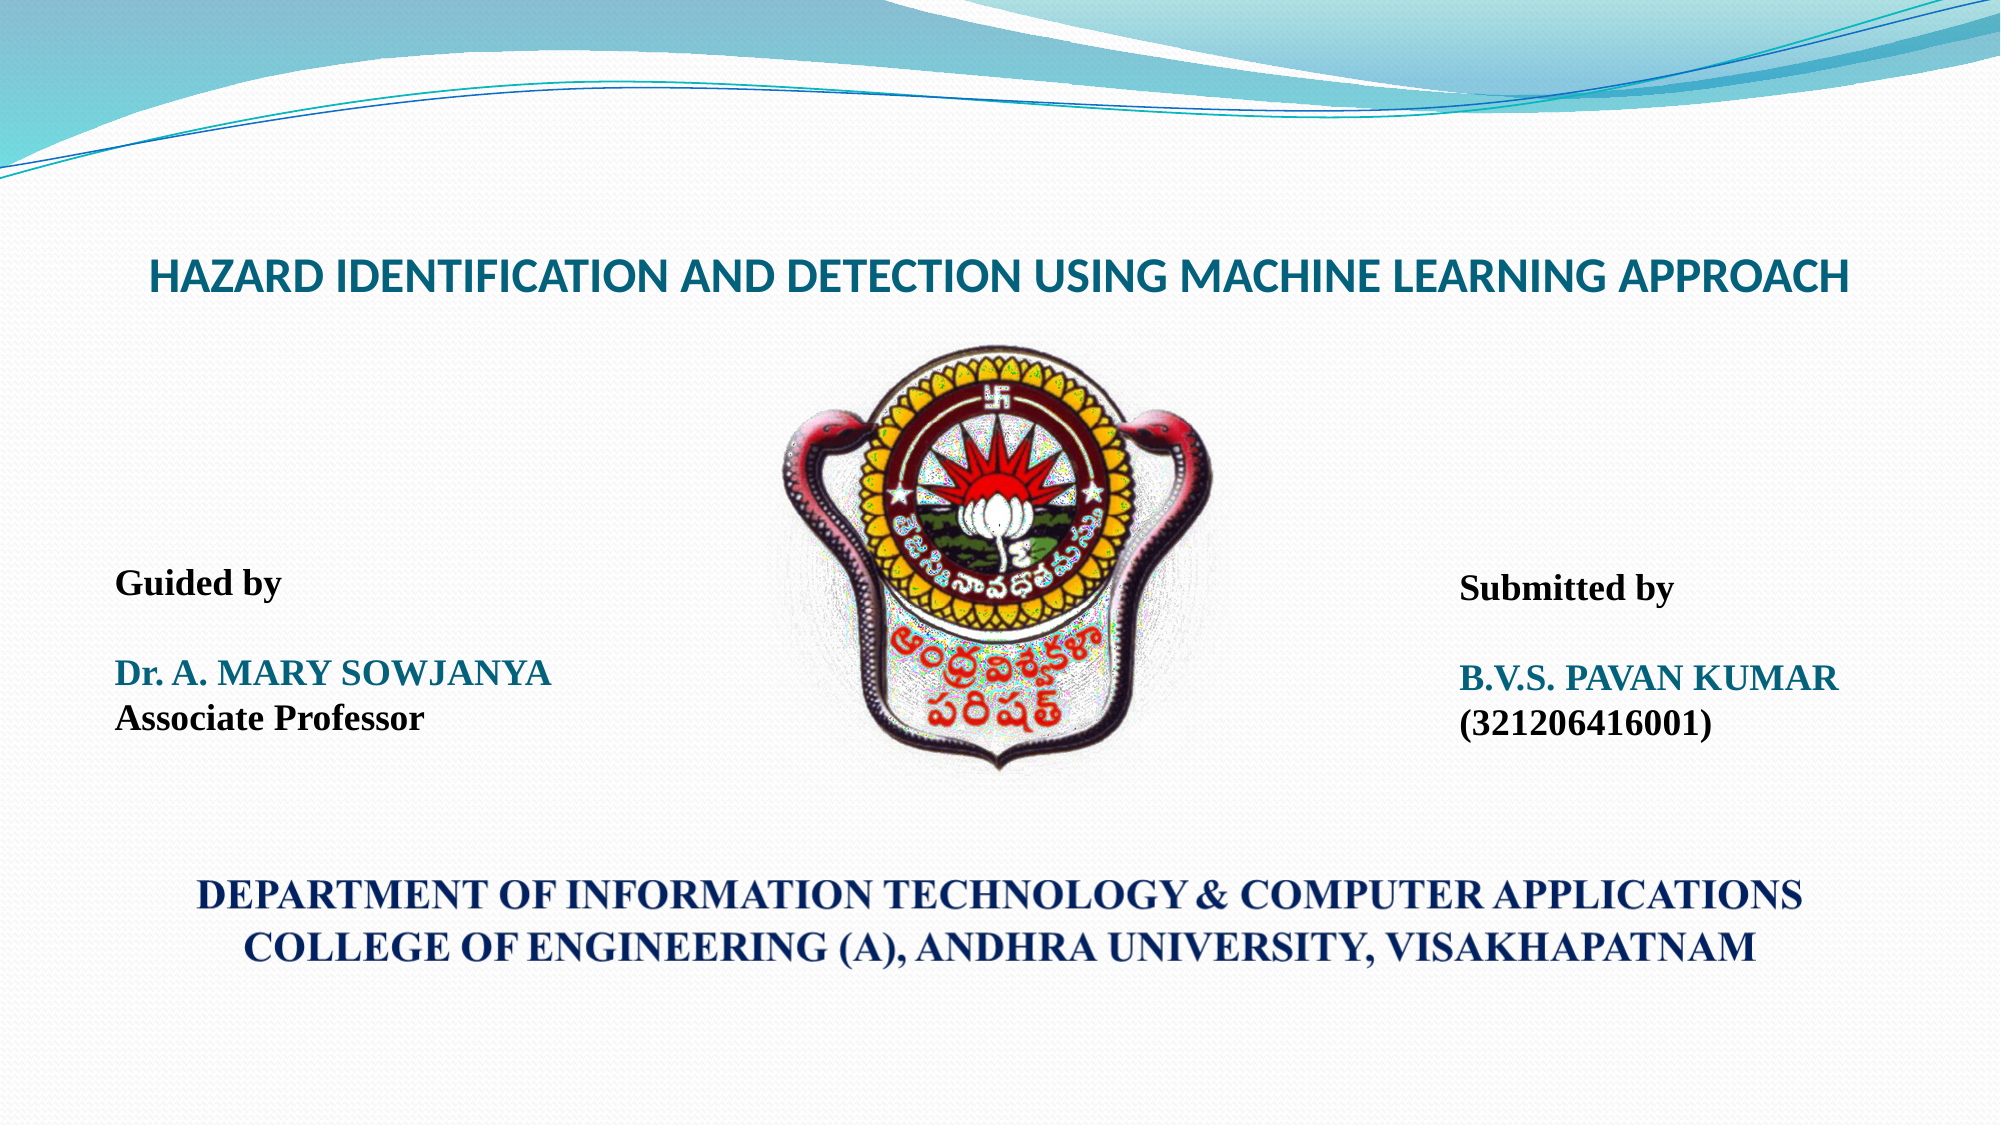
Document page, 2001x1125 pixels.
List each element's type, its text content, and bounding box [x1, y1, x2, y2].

title HAZARD IDENTIFICATION AND DETECTION USING MACHINE LEARNING APPROACH [99, 115, 1900, 303]
text_box Guided by Dr. A. MARY SOWJANYA Associate Professor [99, 550, 583, 746]
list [767, 329, 1233, 796]
picture [171, 854, 1829, 996]
text_box Submitted by B.V.S. PAVAN KUMAR (321206416001) [1444, 555, 1910, 751]
